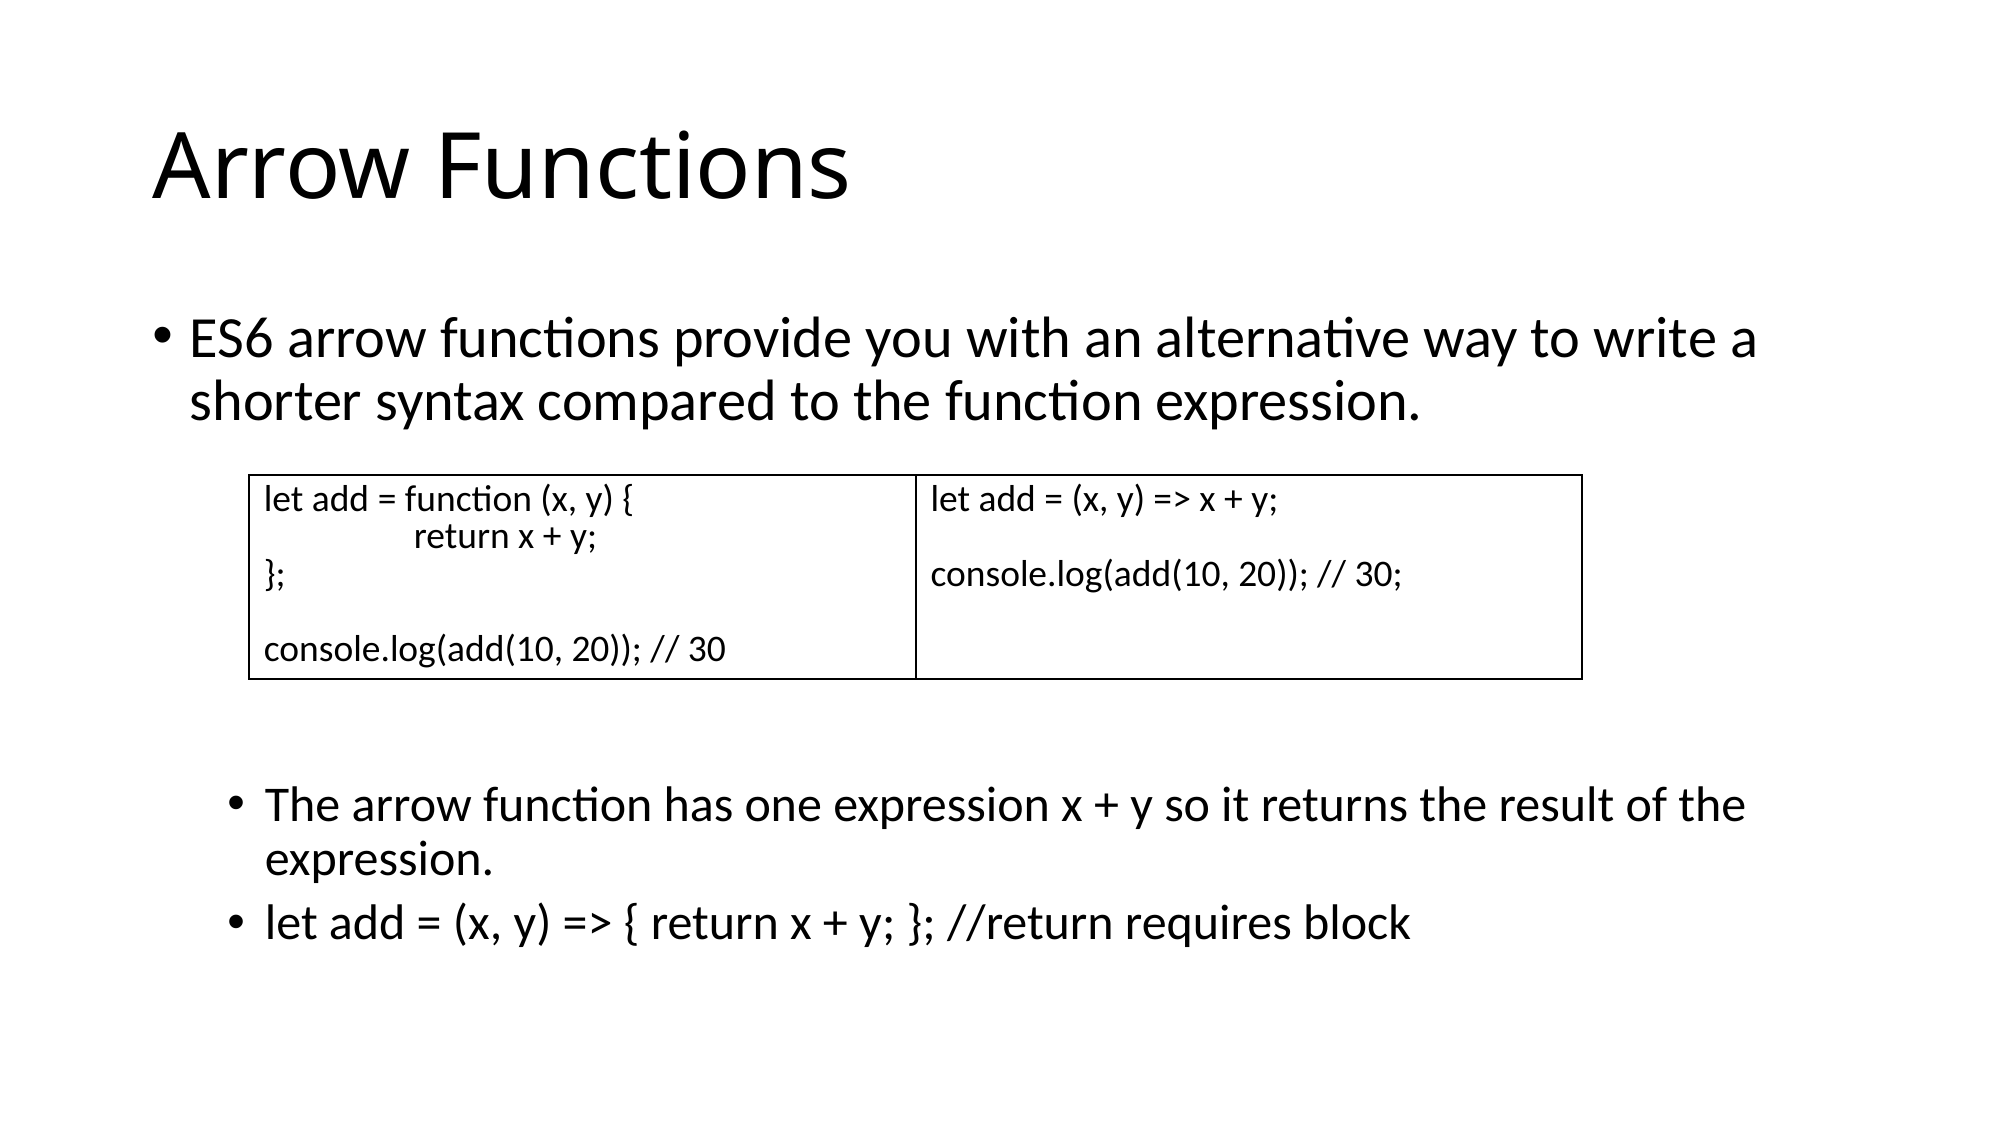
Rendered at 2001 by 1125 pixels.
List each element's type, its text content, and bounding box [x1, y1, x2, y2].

list ES6 arrow functions provide you with an alternative way to write a shorter syntax compared to the function expression. The arrow function has one expression x + y so it returns the result of the expression. let add = (x, y) => { return x + y; }; //return requires block [137, 299, 1863, 1014]
table_header let add = function (x, y) { return x + y; }; console.log(add(10, 20)); // 30 [250, 476, 915, 678]
title Arrow Functions [137, 59, 1863, 278]
table_header let add = (x, y) => x + y; console.log(add(10, 20)); // 30; [917, 476, 1581, 678]
